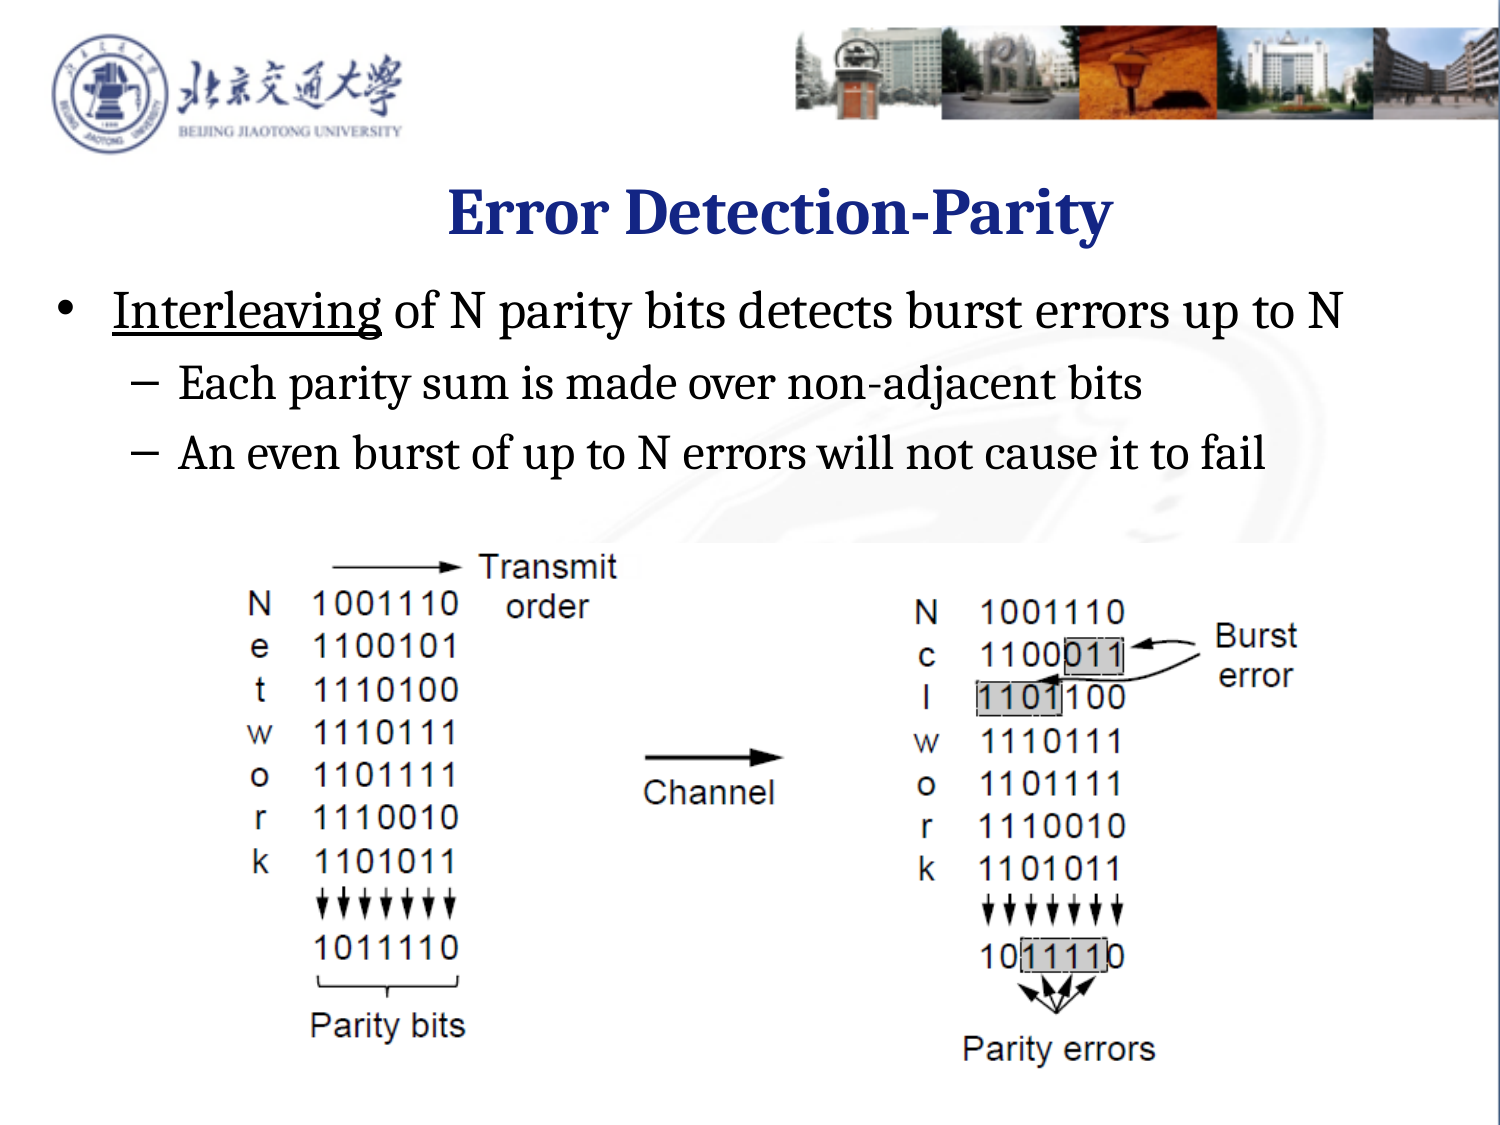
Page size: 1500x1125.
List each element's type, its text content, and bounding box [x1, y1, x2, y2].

list Interleaving of N parity bits detects burst errors up to N Each parity sum is made over non-adjacent bits An even burst of up to N errors will not cause it to fail [41, 267, 1450, 1022]
picture [0, 0, 1500, 1125]
text_box Error Detection-Parity [299, 160, 1263, 256]
